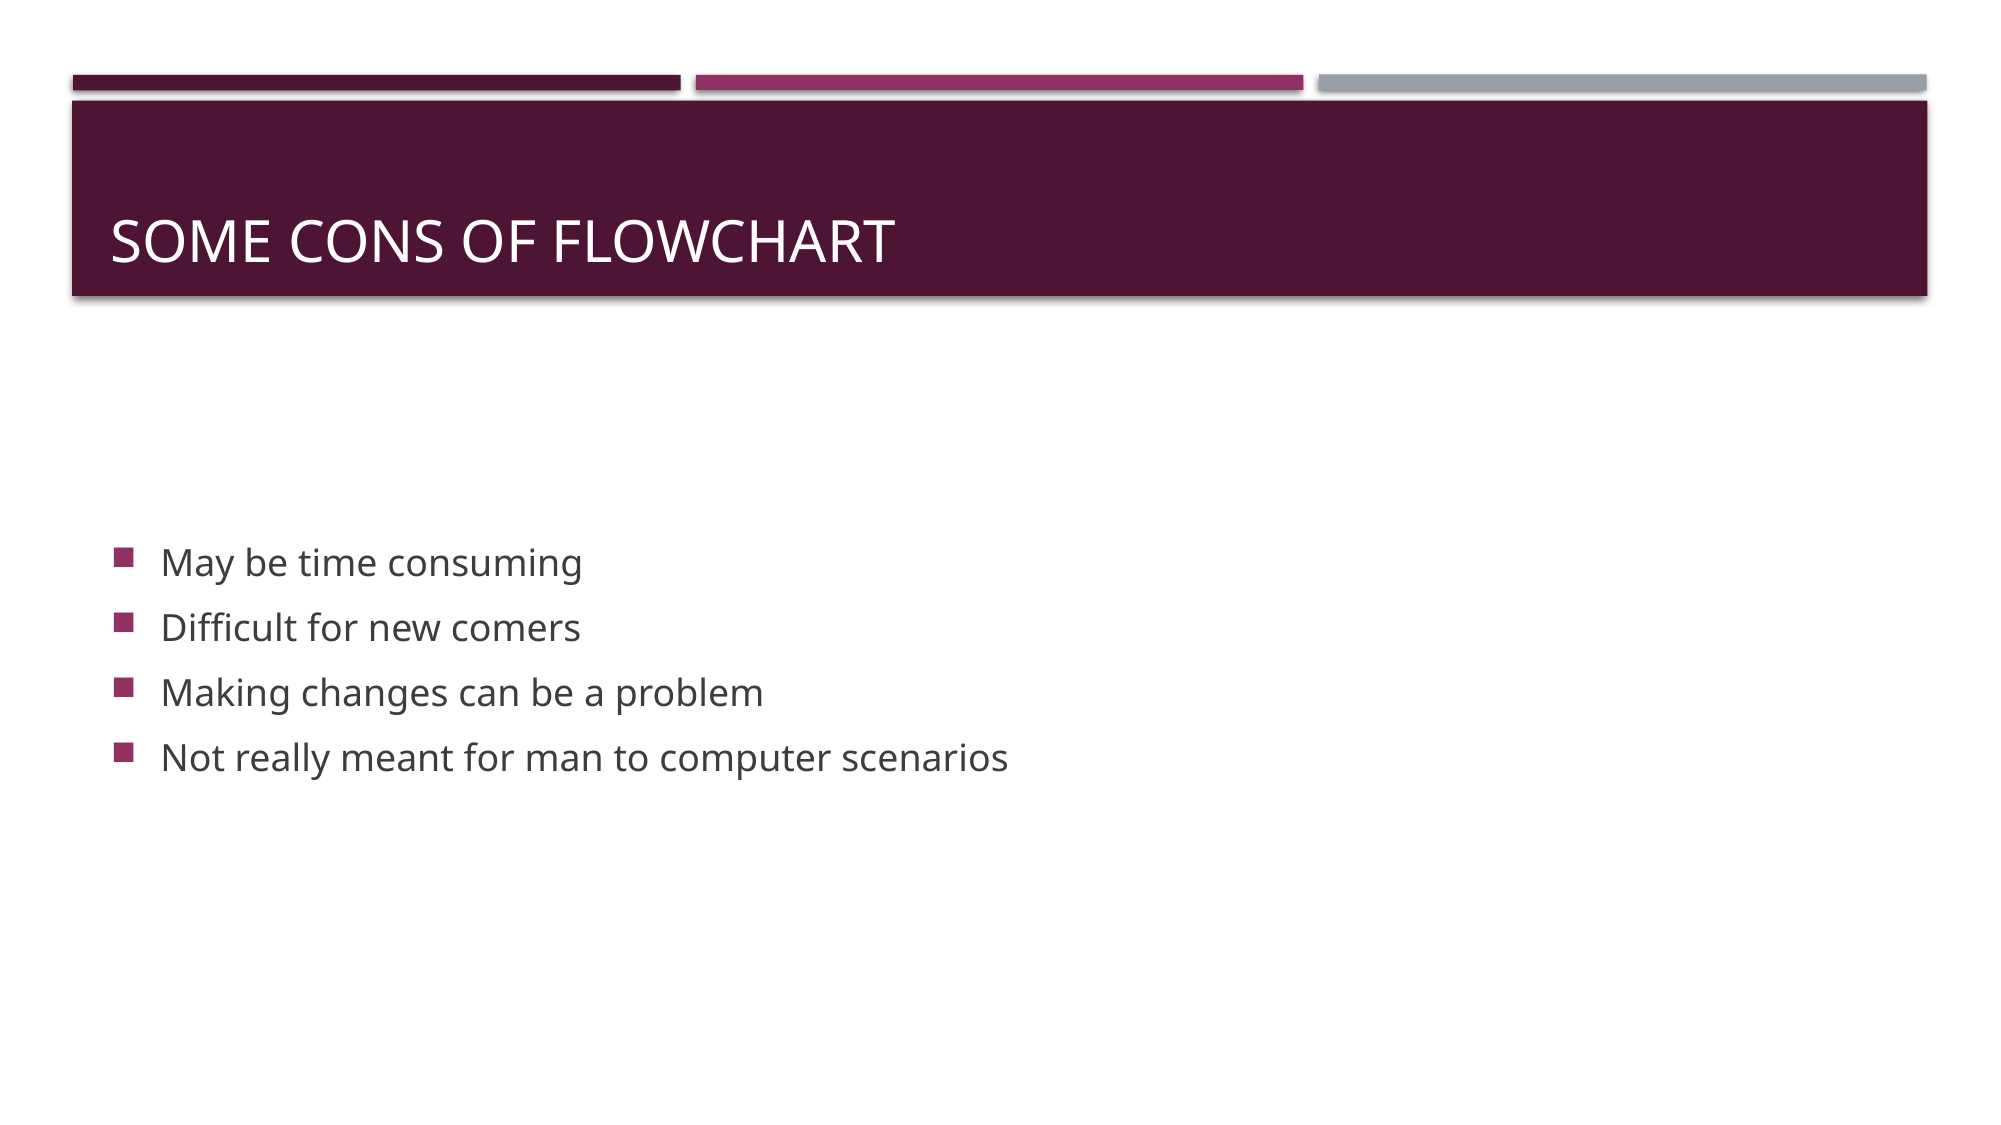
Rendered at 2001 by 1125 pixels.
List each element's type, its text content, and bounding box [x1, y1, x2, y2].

list May be time consuming Difficult for new comers Making changes can be a problem Not really meant for man to computer scenarios [95, 357, 1905, 962]
title Some cons of flowchart [95, 115, 1905, 282]
